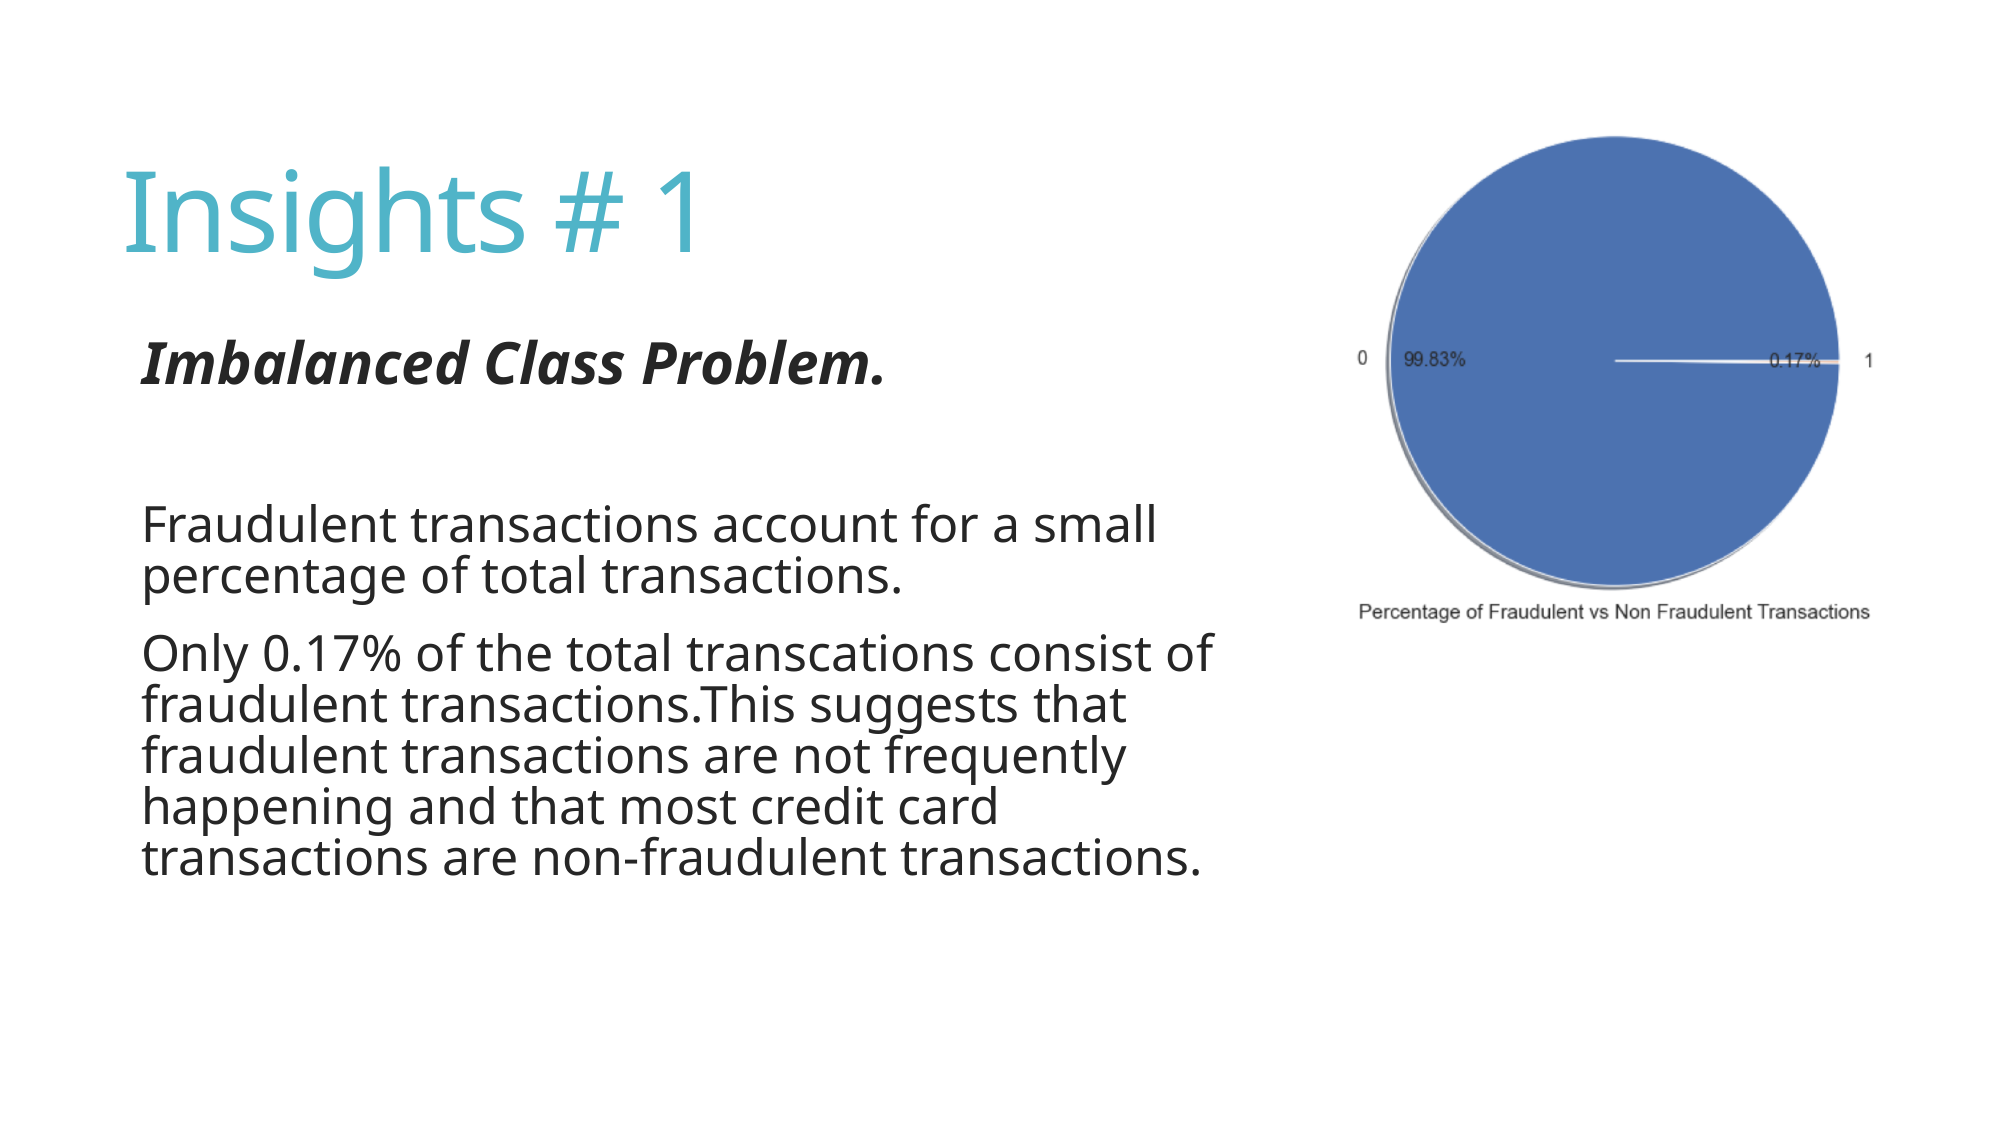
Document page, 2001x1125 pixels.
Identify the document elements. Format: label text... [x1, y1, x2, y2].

picture [1319, 86, 1876, 652]
list Imbalanced Class Problem. Fraudulent transactions account for a small percentage of total transactions. Only 0.17% of the total transcations consist of fraudulent transactions.This suggests that fraudulent transactions are not frequently happening and that most credit card transactions are non-fraudulent transactions. [111, 329, 1239, 948]
title Insights # 1 [107, 81, 1875, 354]
